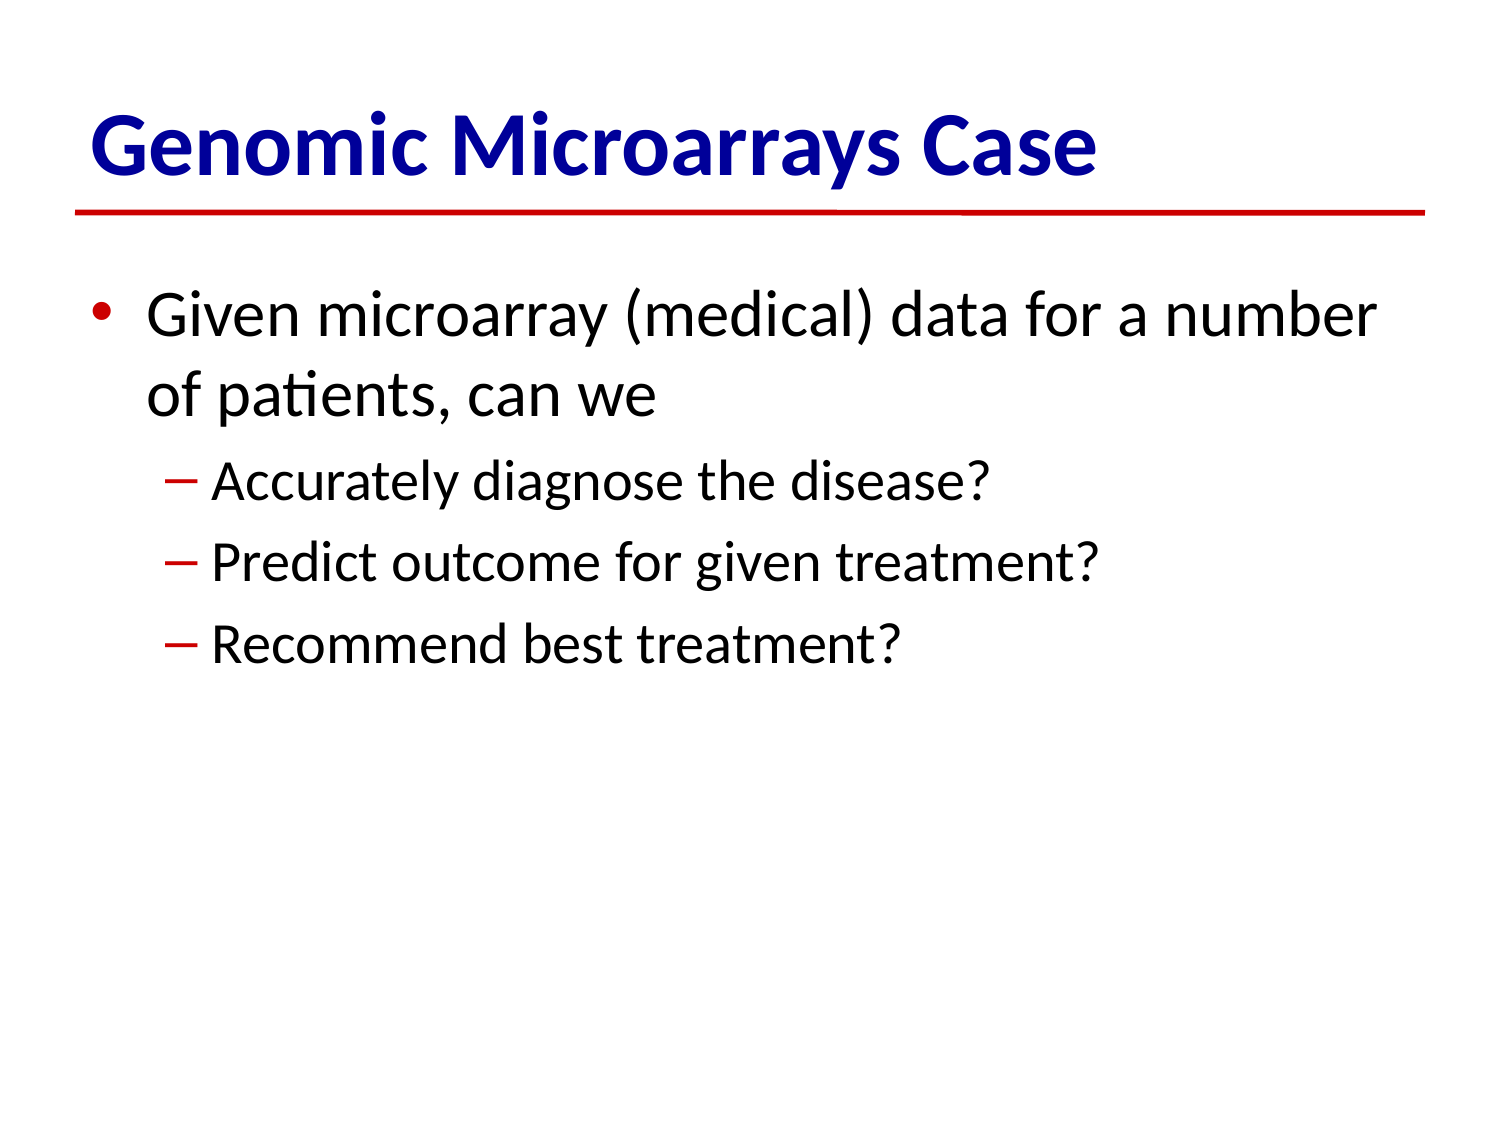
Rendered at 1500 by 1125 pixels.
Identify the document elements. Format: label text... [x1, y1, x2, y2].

list Given microarray (medical) data for a number of patients, can we Accurately diagnose the disease? Predict outcome for given treatment? Recommend best treatment? [75, 262, 1425, 1005]
title Genomic Microarrays Case [75, 45, 1425, 233]
